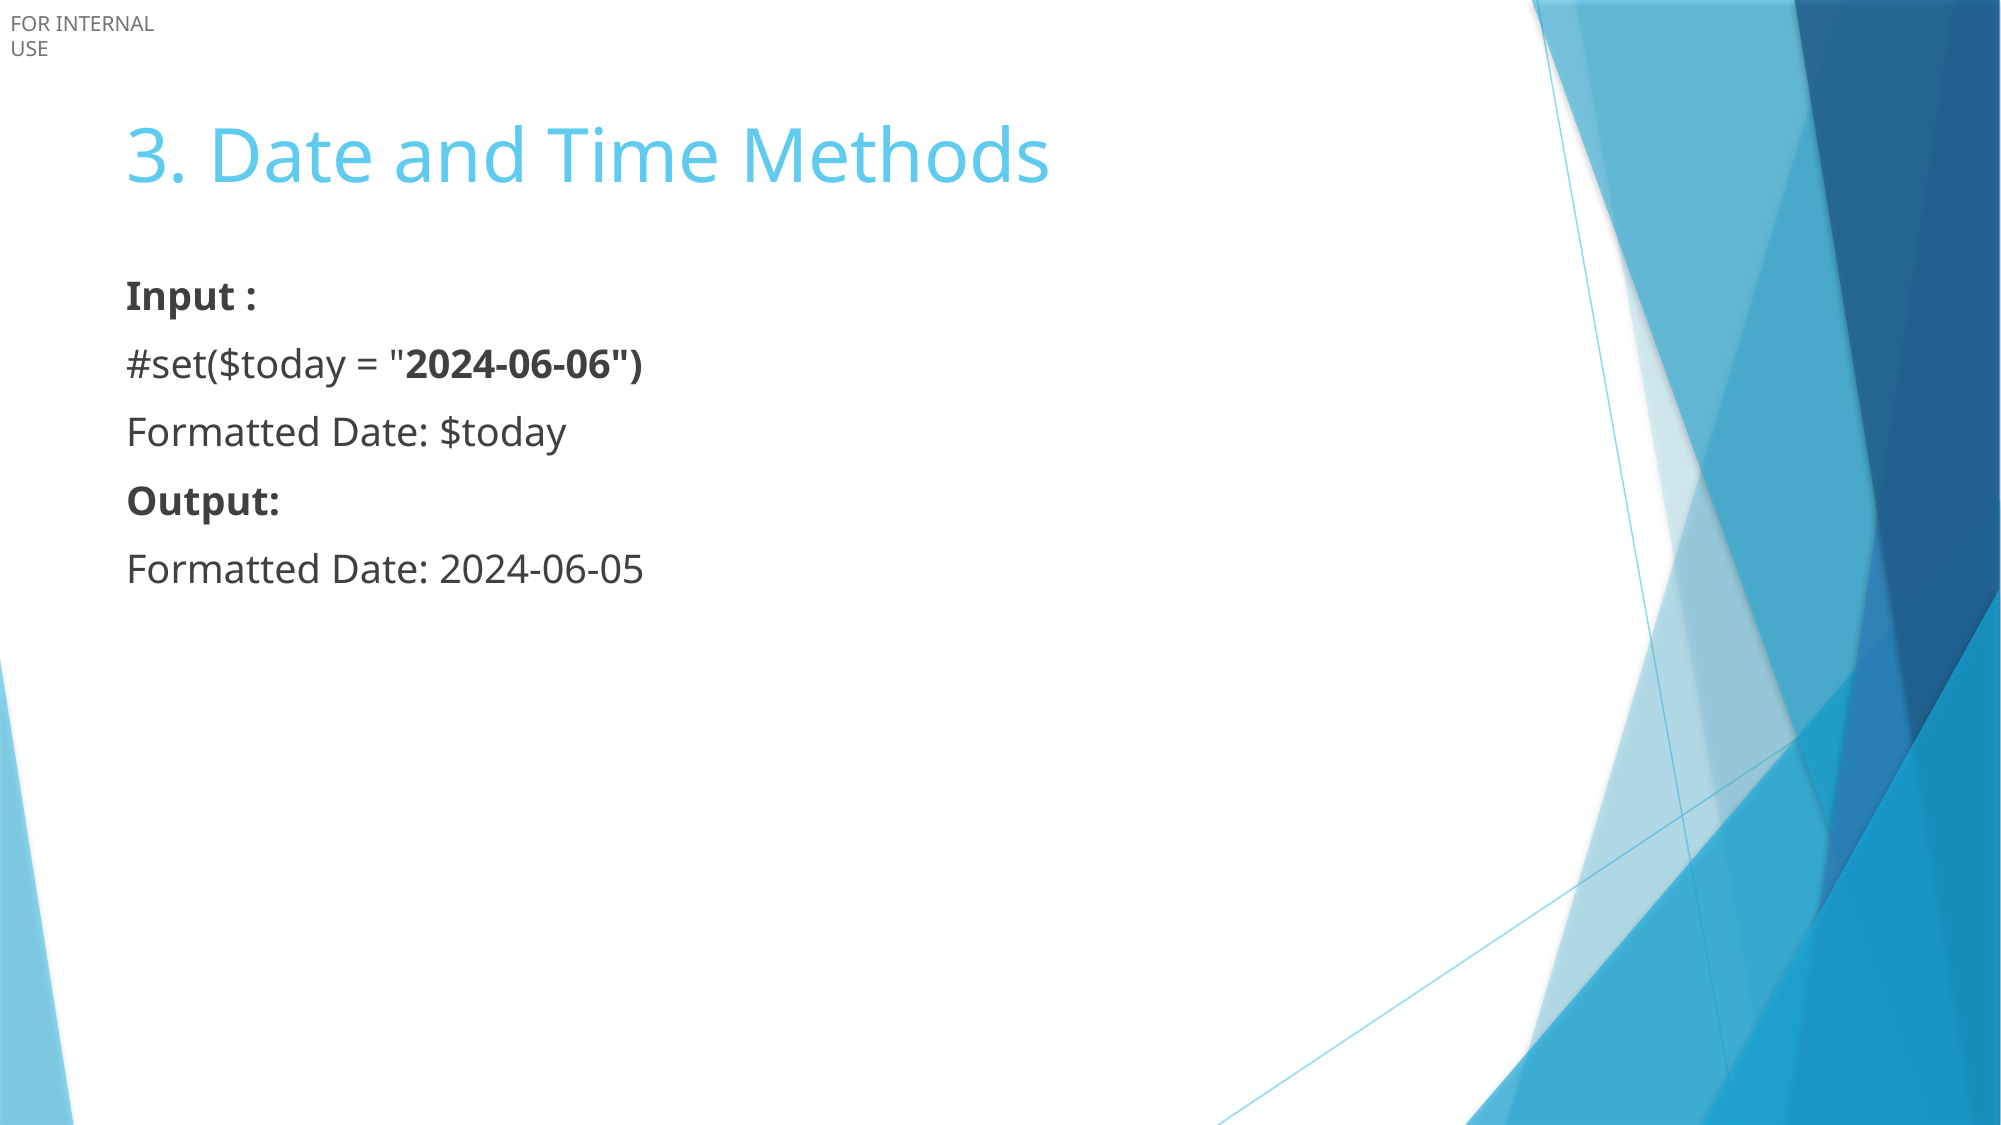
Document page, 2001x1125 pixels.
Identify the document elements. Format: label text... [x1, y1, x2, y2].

title 3. Date and Time Methods [111, 99, 1522, 263]
list Input : #set($today = "2024-06-06") Formatted Date: $today Output: Formatted Date: 2024-06-05 [111, 263, 1522, 695]
